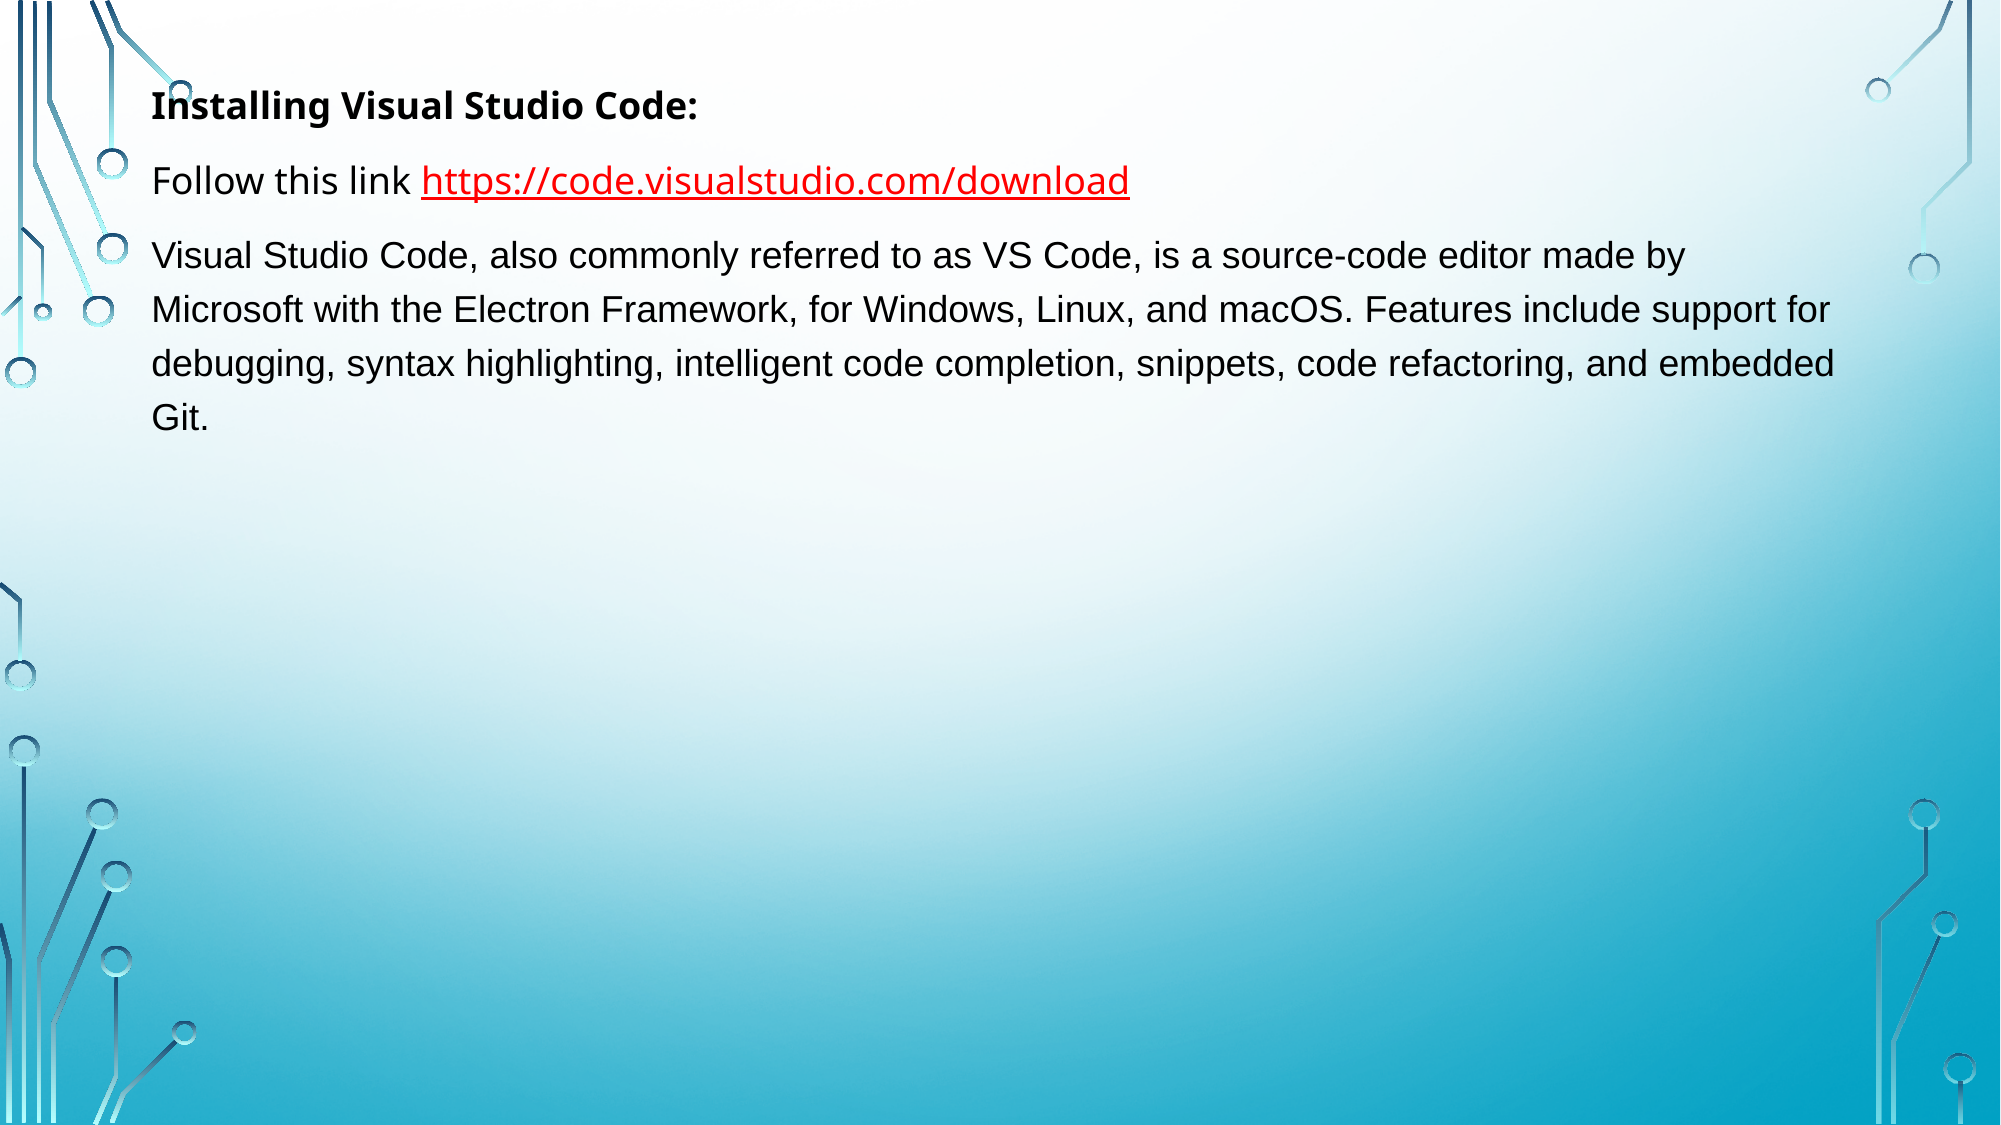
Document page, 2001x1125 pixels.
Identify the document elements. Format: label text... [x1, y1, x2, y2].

list Installing Visual Studio Code: Follow this link https://code.visualstudio.com/download Visual Studio Code, also commonly referred to as VS Code, is a source-code editor made by Microsoft with the Electron Framework, for Windows, Linux, and macOS. Features include support for debugging, syntax highlighting, intelligent code completion, snippets, code refactoring, and embedded Git. [136, 65, 1862, 999]
